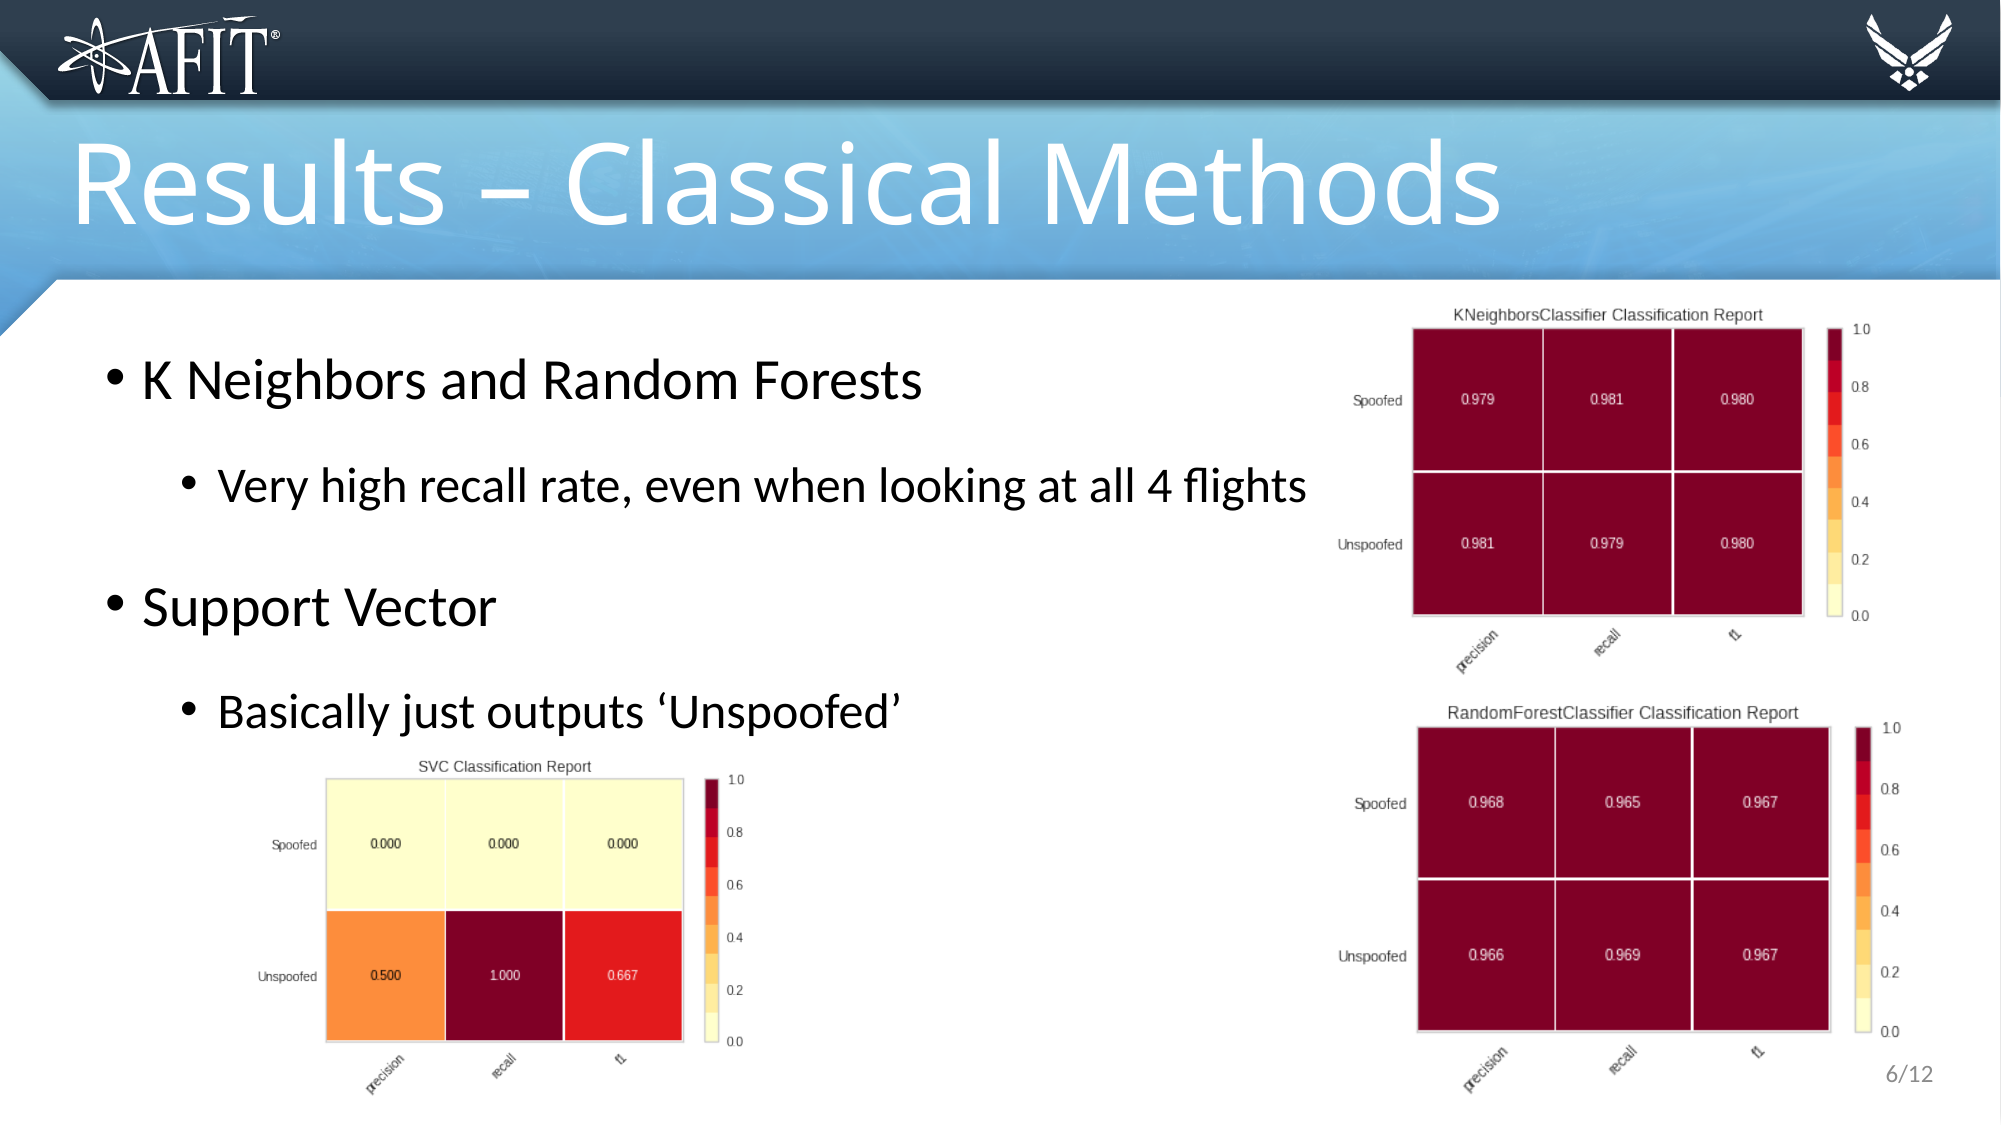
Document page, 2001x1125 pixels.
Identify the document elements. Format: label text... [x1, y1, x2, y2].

picture [1327, 696, 1910, 1103]
title Results – Classical Methods [53, 99, 1949, 278]
picture [248, 752, 752, 1103]
list K Neighbors and Random Forests Very high recall rate, even when looking at all 4 flights Support Vector Basically just outputs ‘Unspoofed’ [90, 299, 1949, 1014]
picture [1327, 299, 1879, 684]
picture [53, 12, 294, 94]
slide_number 6/12 [1910, 1042, 1949, 1103]
picture [1822, 7, 1996, 97]
